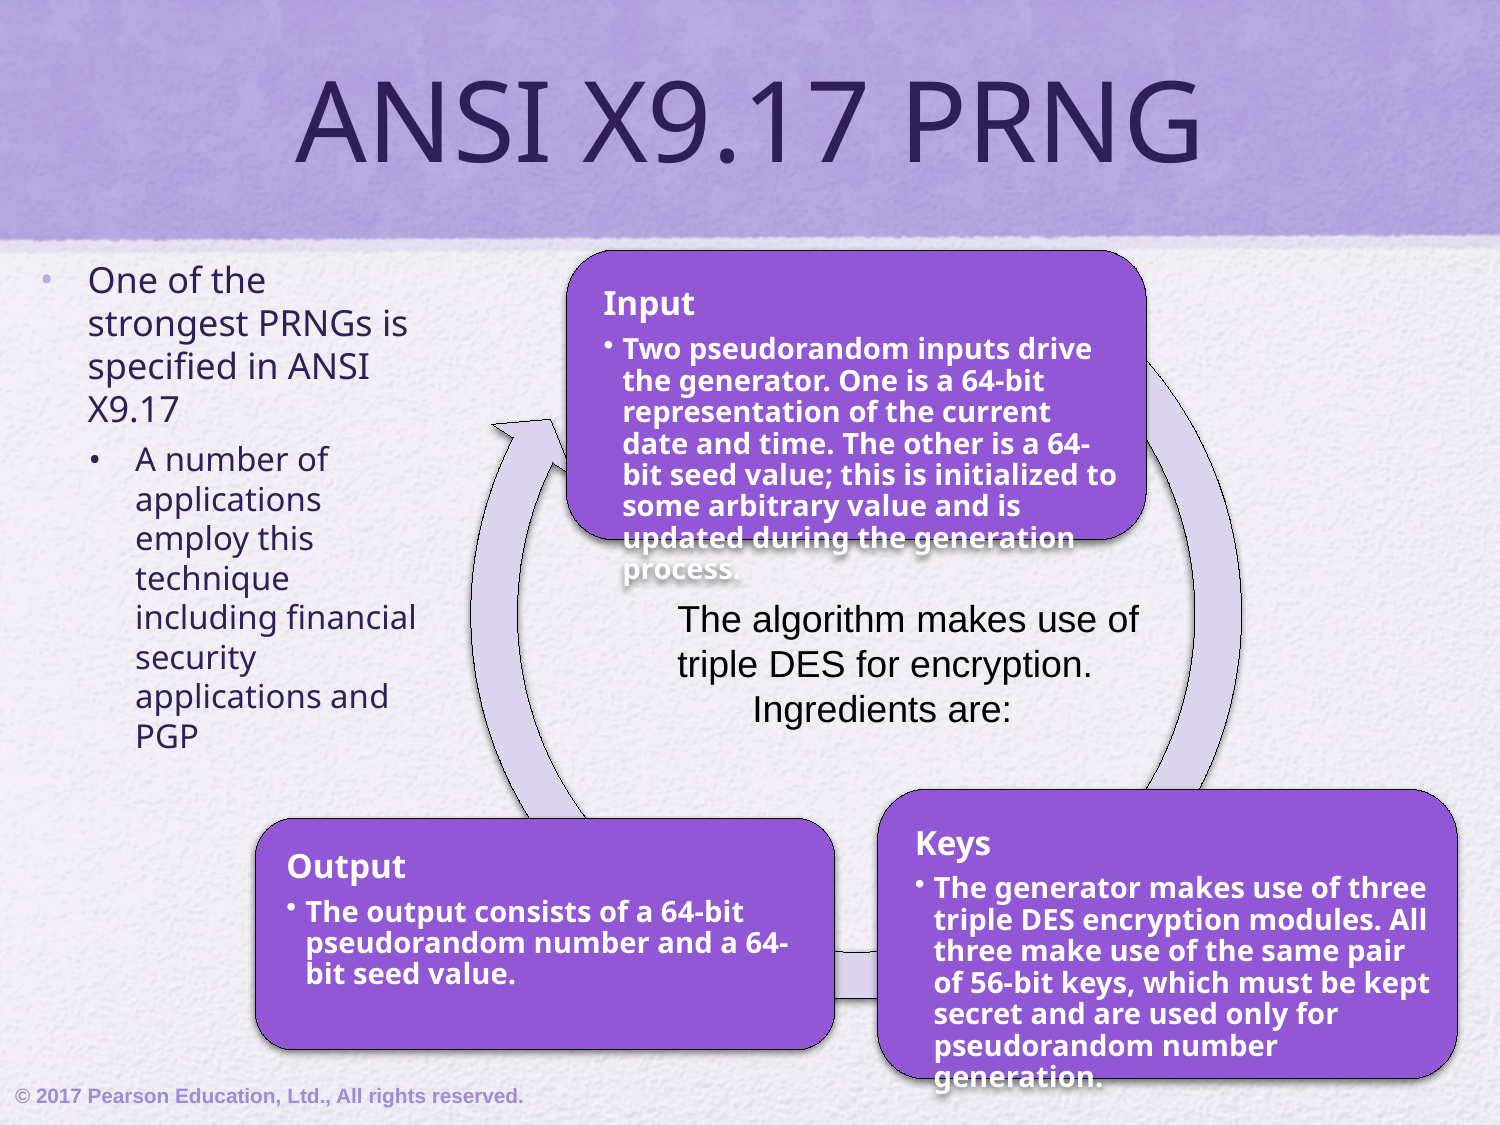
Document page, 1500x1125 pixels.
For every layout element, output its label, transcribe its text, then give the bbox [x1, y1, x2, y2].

list One of the strongest PRNGs is specified in ANSI X9.17 A number of applications employ this technique including financial security applications and PGP [24, 249, 243, 763]
title ANSI X9.17 PRNG [129, 6, 1373, 239]
picture [0, 225, 1500, 1125]
footer © 2017 Pearson Education, Ltd., All rights reserved. [0, 1065, 788, 1125]
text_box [247, 247, 1466, 1082]
